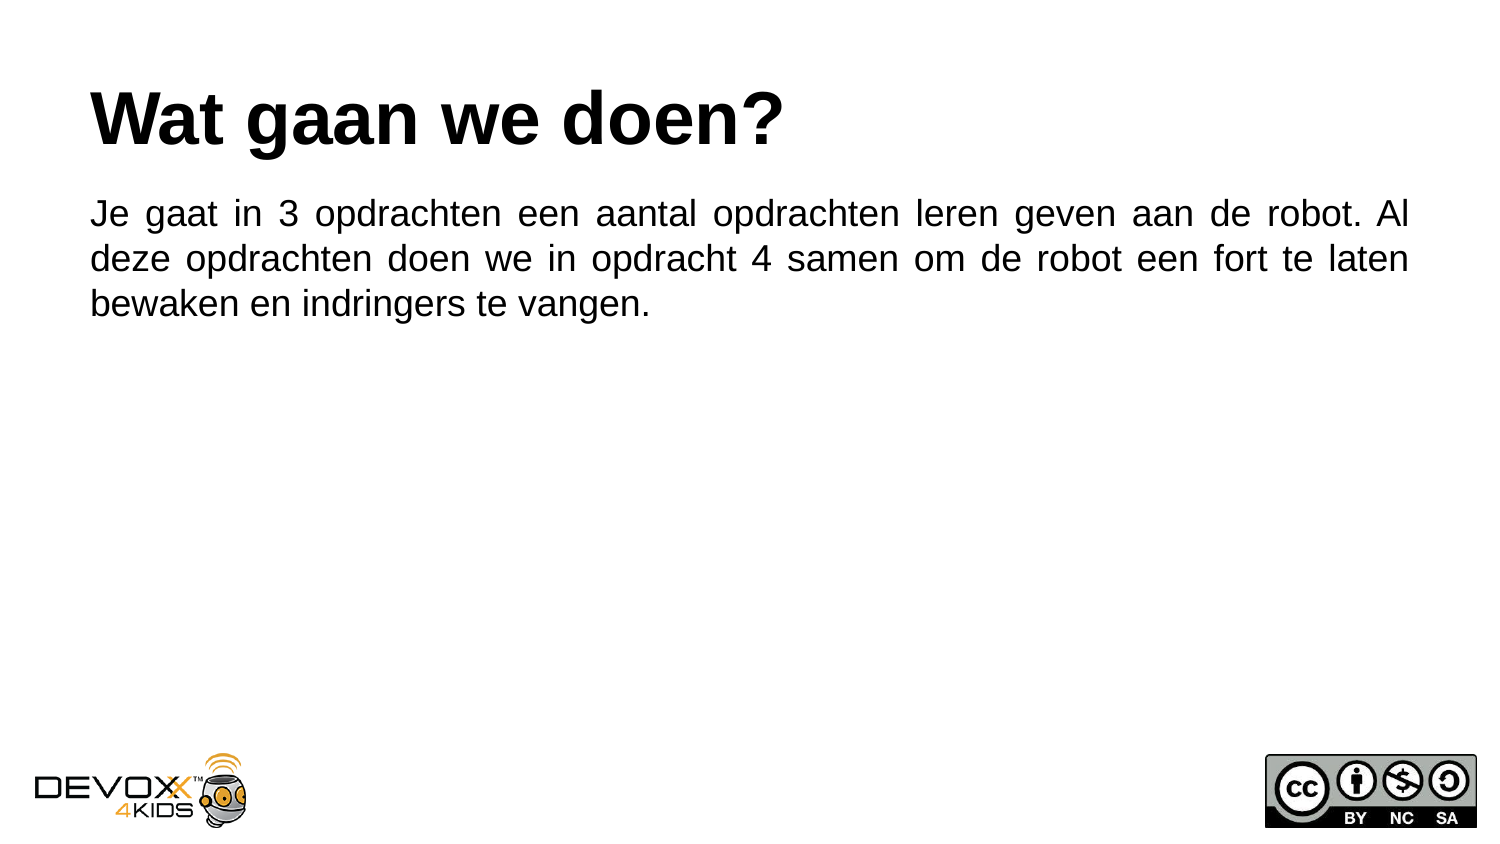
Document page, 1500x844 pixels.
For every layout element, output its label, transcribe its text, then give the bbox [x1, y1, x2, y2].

list Je gaat in 3 opdrachten een aantal opdrachten leren geven aan de robot. Al deze opdrachten doen we in opdracht 4 samen om de robot een fort te laten bewaken en indringers te vangen. [75, 174, 1425, 754]
picture [1265, 754, 1477, 828]
picture [35, 753, 246, 828]
title Wat gaan we doen? [75, 33, 1425, 174]
